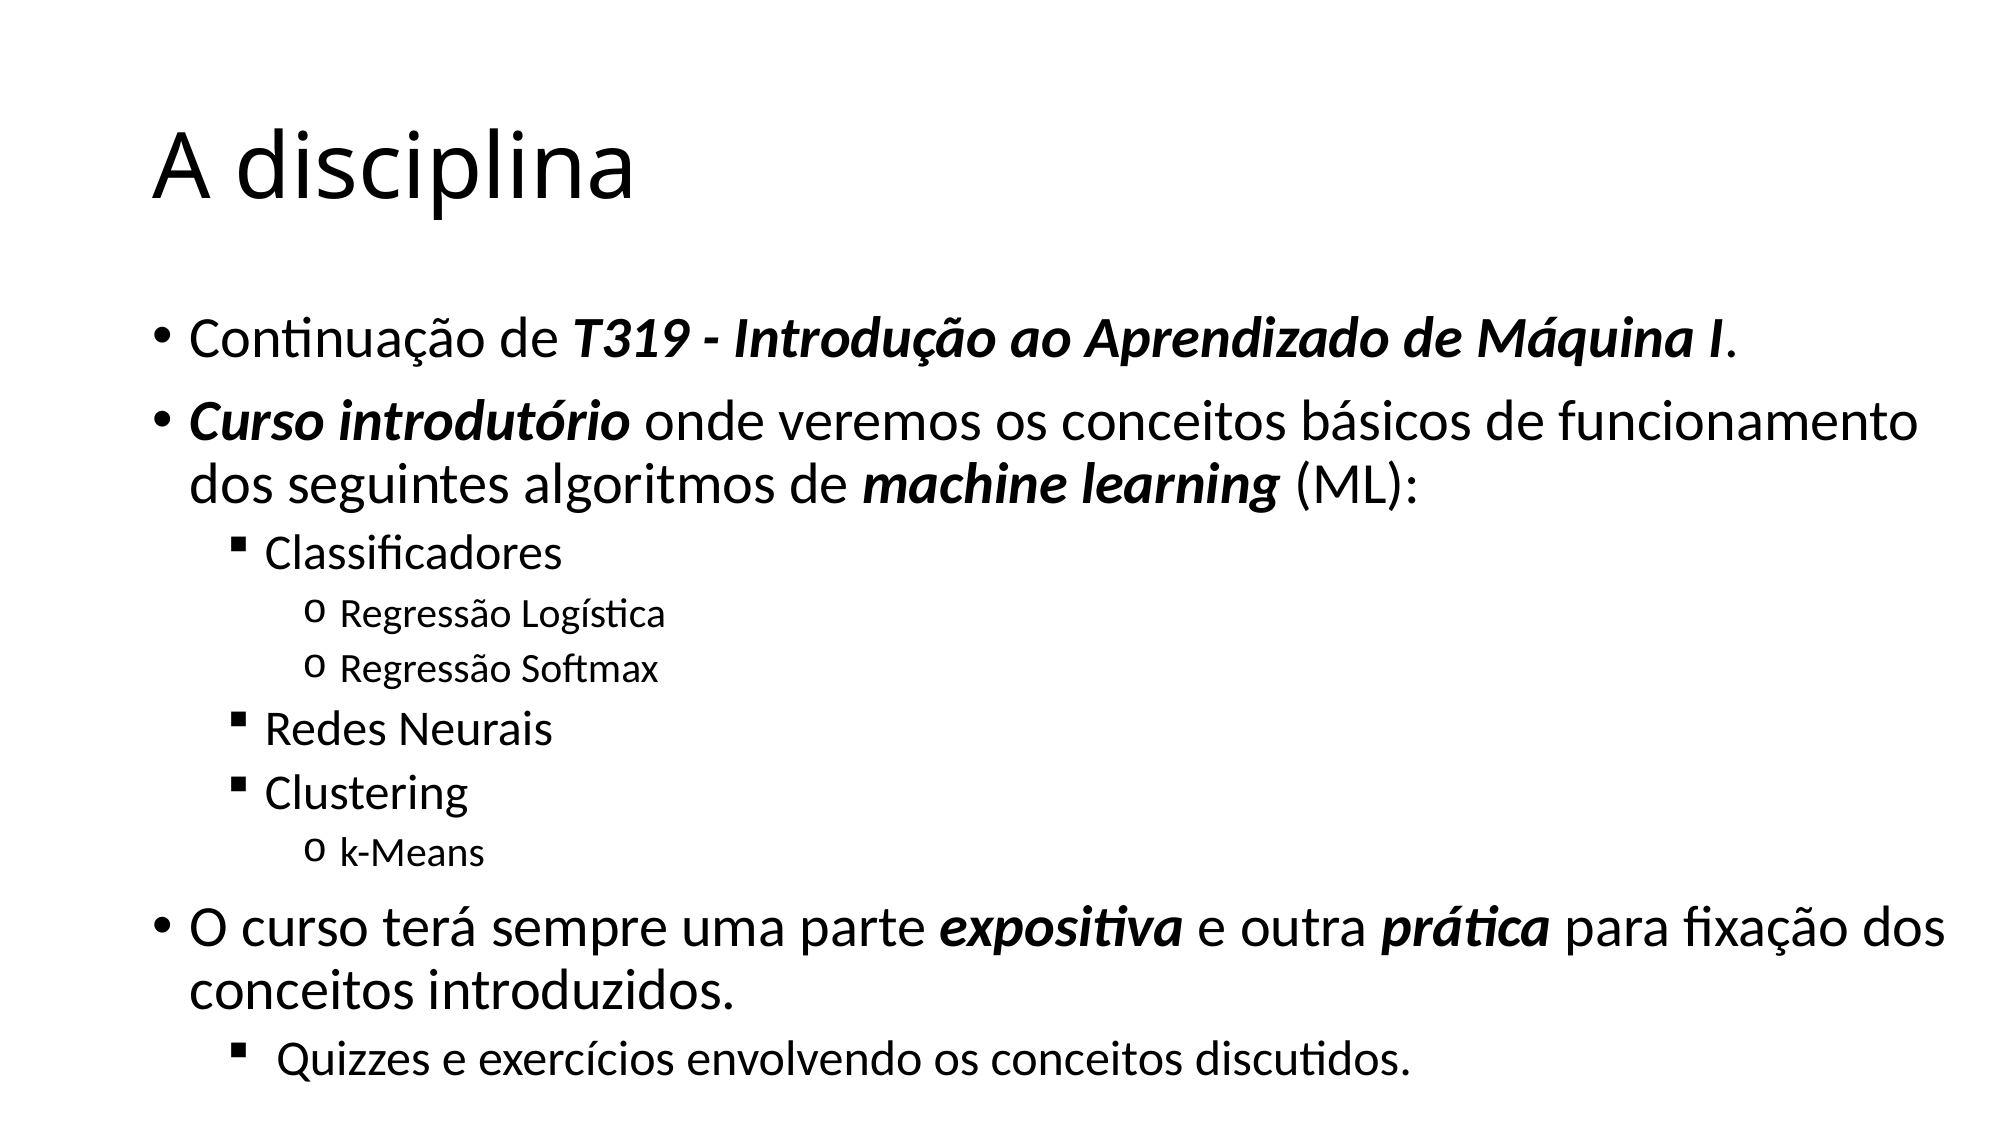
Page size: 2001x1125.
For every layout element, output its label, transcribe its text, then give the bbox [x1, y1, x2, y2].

title A disciplina [137, 59, 1863, 278]
list Continuação de T319 - Introdução ao Aprendizado de Máquina I. Curso introdutório onde veremos os conceitos básicos de funcionamento dos seguintes algoritmos de machine learning (ML): Classificadores Regressão Logística Regressão Softmax Redes Neurais Clustering k-Means O curso terá sempre uma parte expositiva e outra prática para fixação dos conceitos introduzidos. Quizzes e exercícios envolvendo os conceitos discutidos. [137, 299, 1970, 1125]
